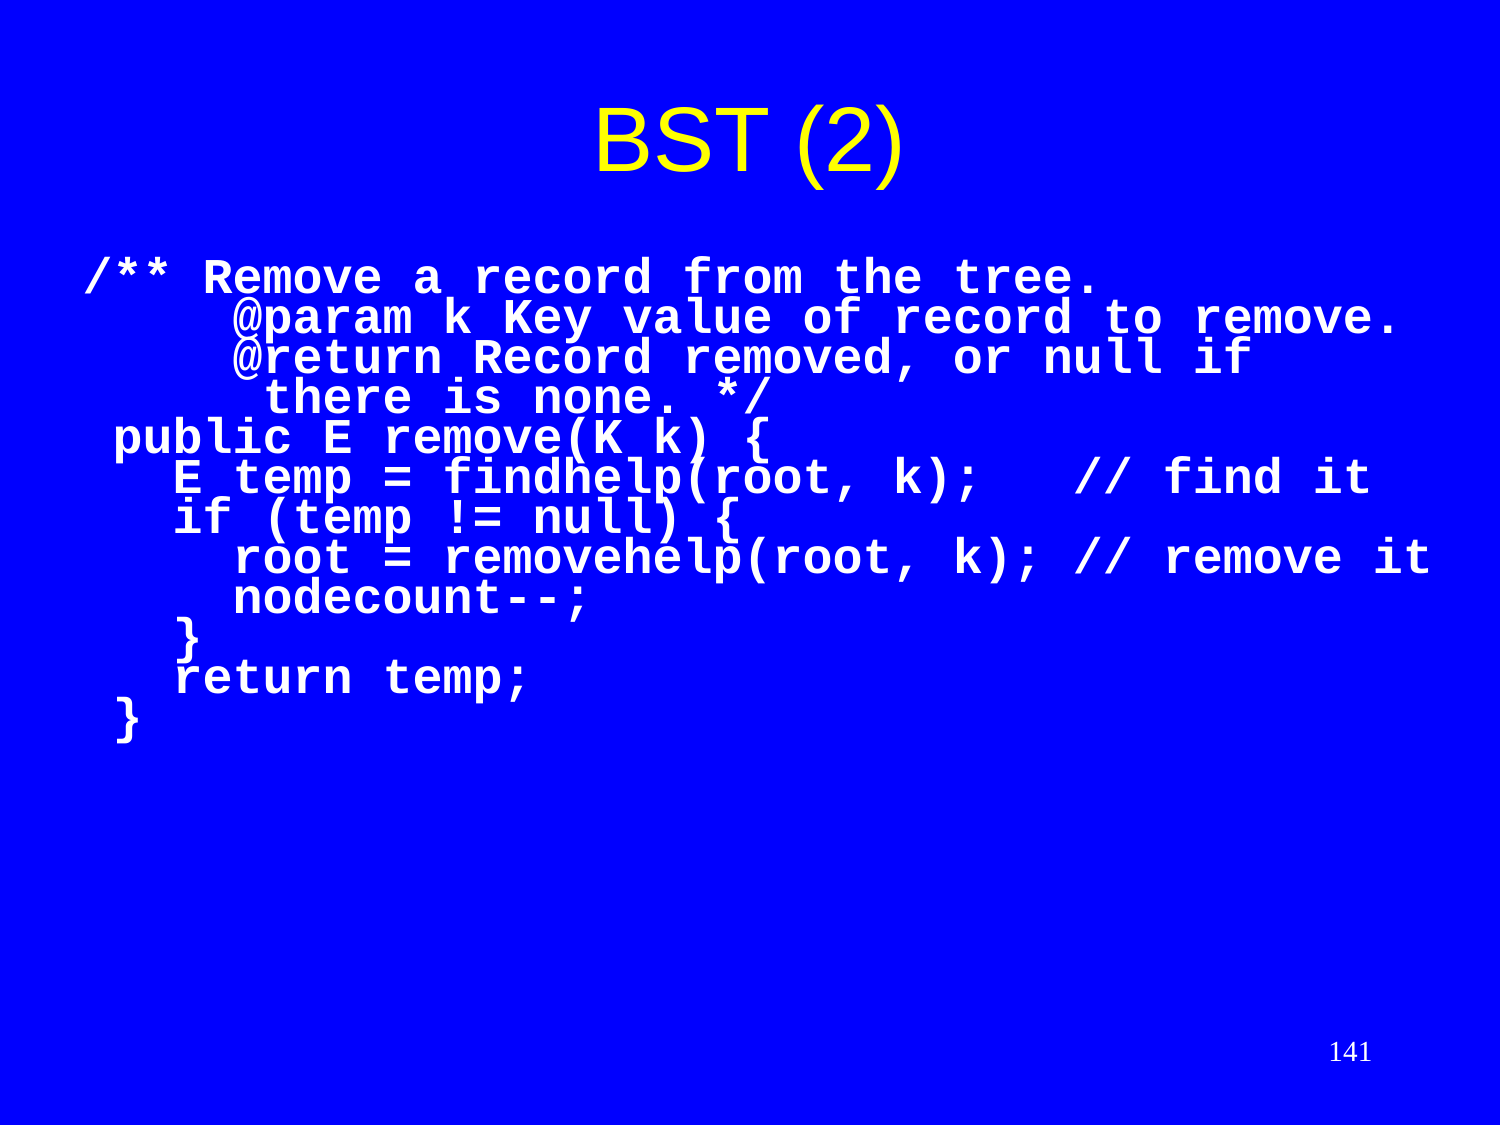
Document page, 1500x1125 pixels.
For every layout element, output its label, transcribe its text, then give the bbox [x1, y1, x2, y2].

slide_number 141 [1074, 1024, 1388, 1101]
list /** Remove a record from the tree. @param k Key value of record to remove. @return Record removed, or null if there is none. */ public E remove(K k) { E temp = findhelp(root, k); // find it if (temp != null) { root = removehelp(root, k); // remove it nodecount--; } return temp; } [37, 262, 1463, 1013]
title BST (2) [74, 59, 1425, 210]
